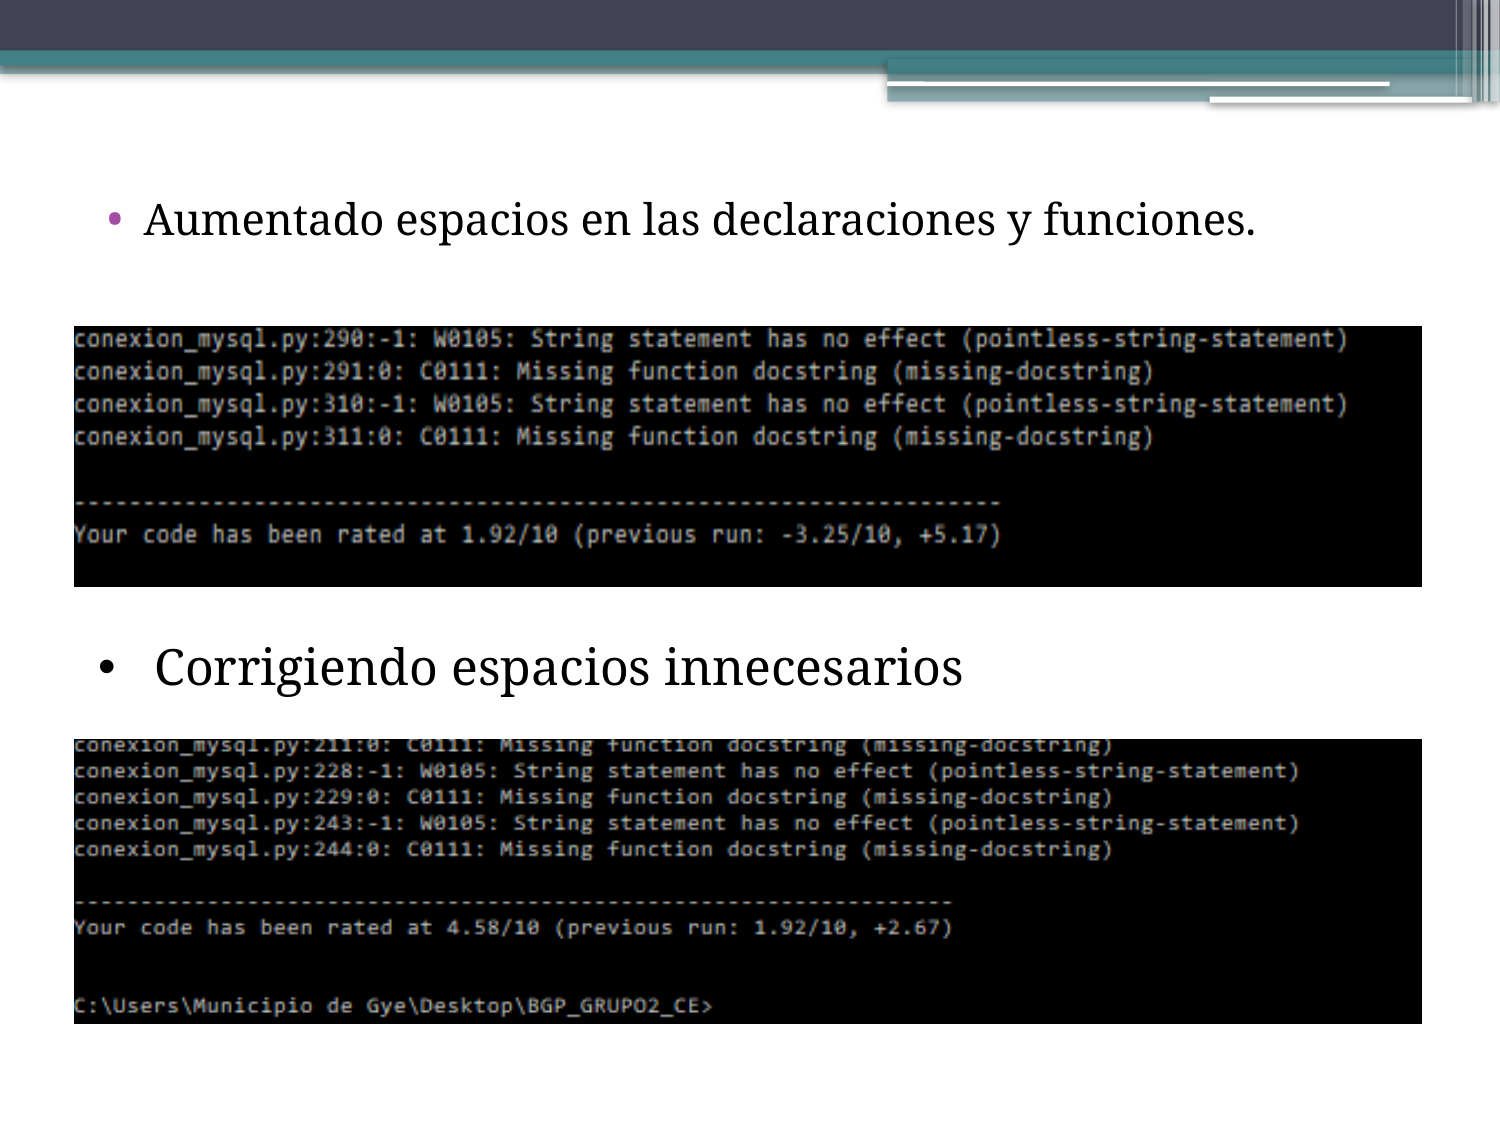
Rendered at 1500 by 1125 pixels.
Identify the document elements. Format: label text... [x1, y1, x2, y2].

text_box Corrigiendo espacios innecesarios [83, 628, 980, 704]
picture [74, 739, 1422, 1024]
picture [74, 325, 1422, 587]
list Aumentado espacios en las declaraciones y funciones. [76, 184, 1427, 291]
